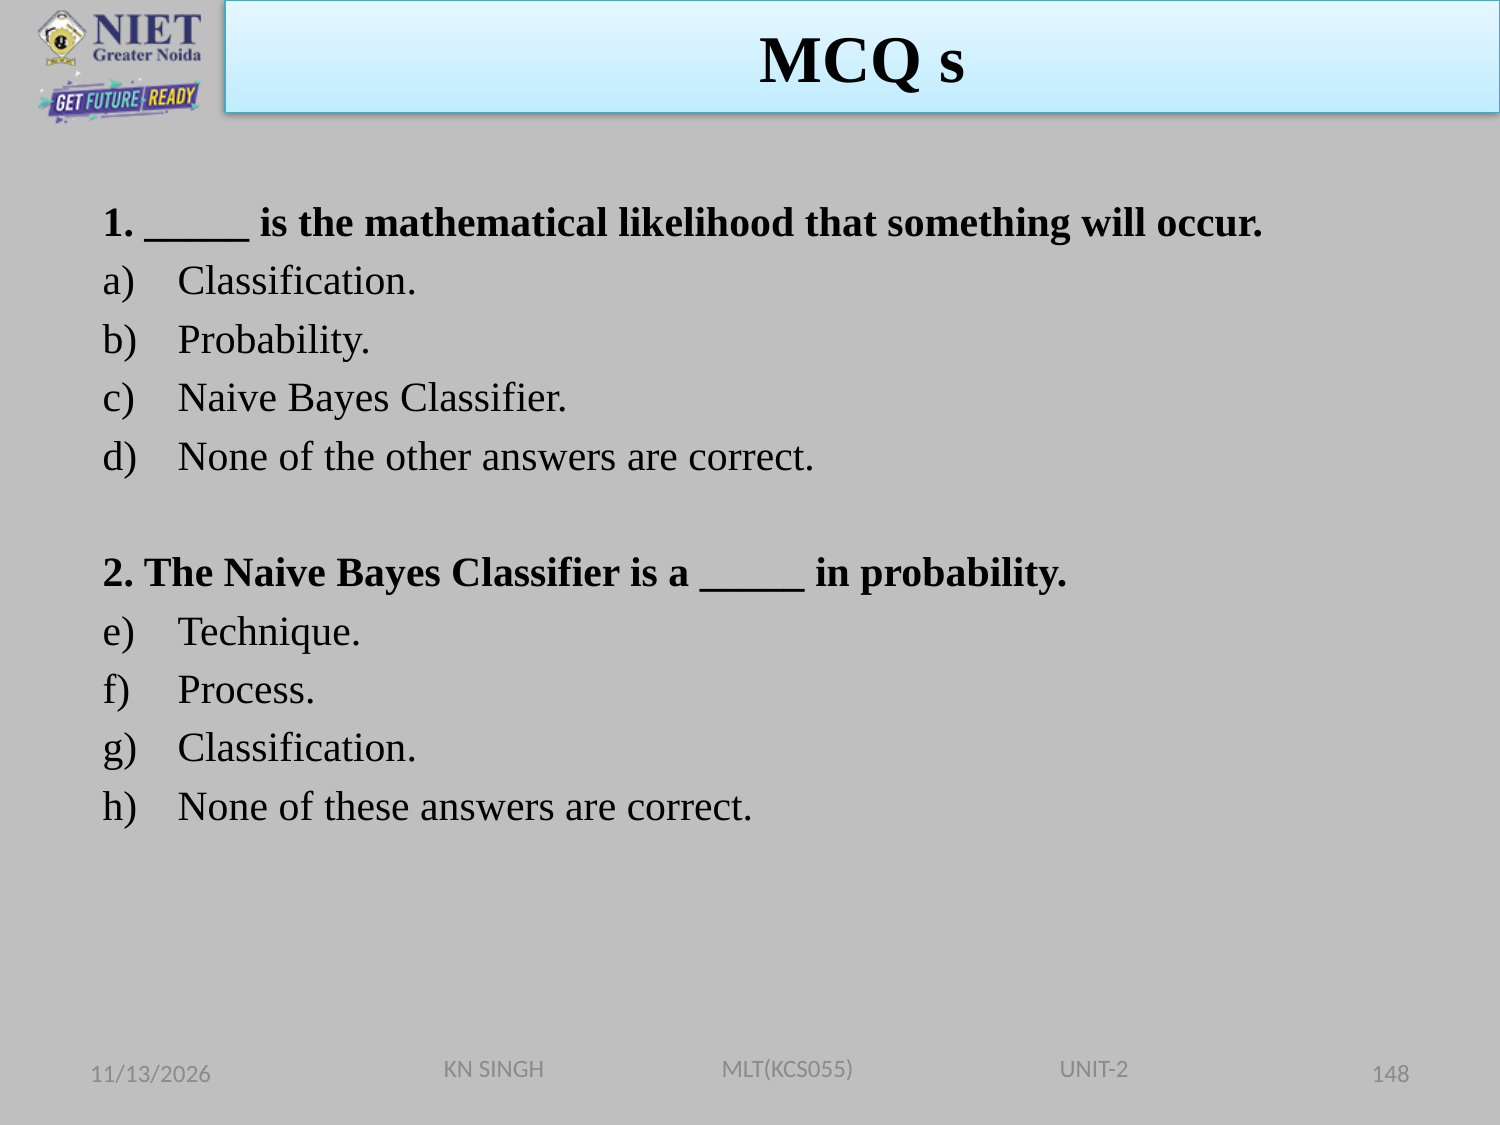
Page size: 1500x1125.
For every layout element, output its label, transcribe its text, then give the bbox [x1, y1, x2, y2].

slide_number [75, 1042, 425, 1103]
footer KN SINGH MLT(KCS055) UNIT-2 [362, 1037, 1213, 1098]
list 1. _____ is the mathematical likelihood that something will occur. Classification. Probability. Naive Bayes Classifier. None of the other answers are correct. 2. The Naive Bayes Classifier is a _____ in probability. Technique. Process. Classification. None of these answers are correct. [87, 187, 1438, 930]
text_box MCQ s [238, 0, 1500, 113]
picture [0, 0, 238, 135]
slide_number 148 [1074, 1042, 1425, 1103]
